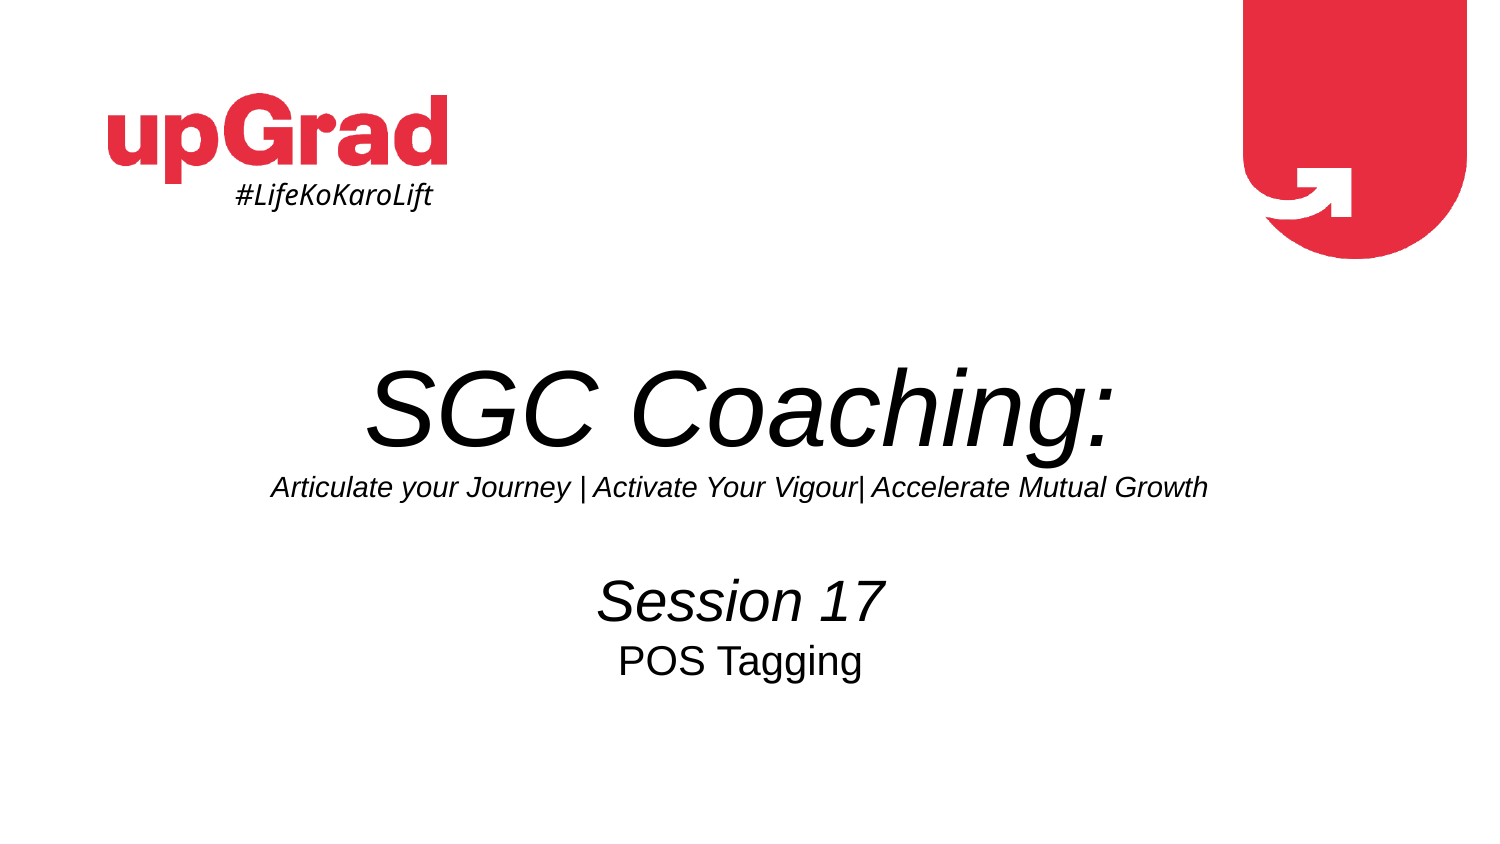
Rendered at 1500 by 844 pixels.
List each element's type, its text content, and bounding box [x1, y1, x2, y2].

text_box SGC Coaching: Articulate your Journey | Activate Your Vigour| Accelerate Mutual Growth Session 17 POS Tagging [175, 498, 1307, 691]
text_box #LifeKoKaroLift [189, 117, 462, 333]
picture [108, 93, 447, 184]
picture [1243, 0, 1467, 259]
